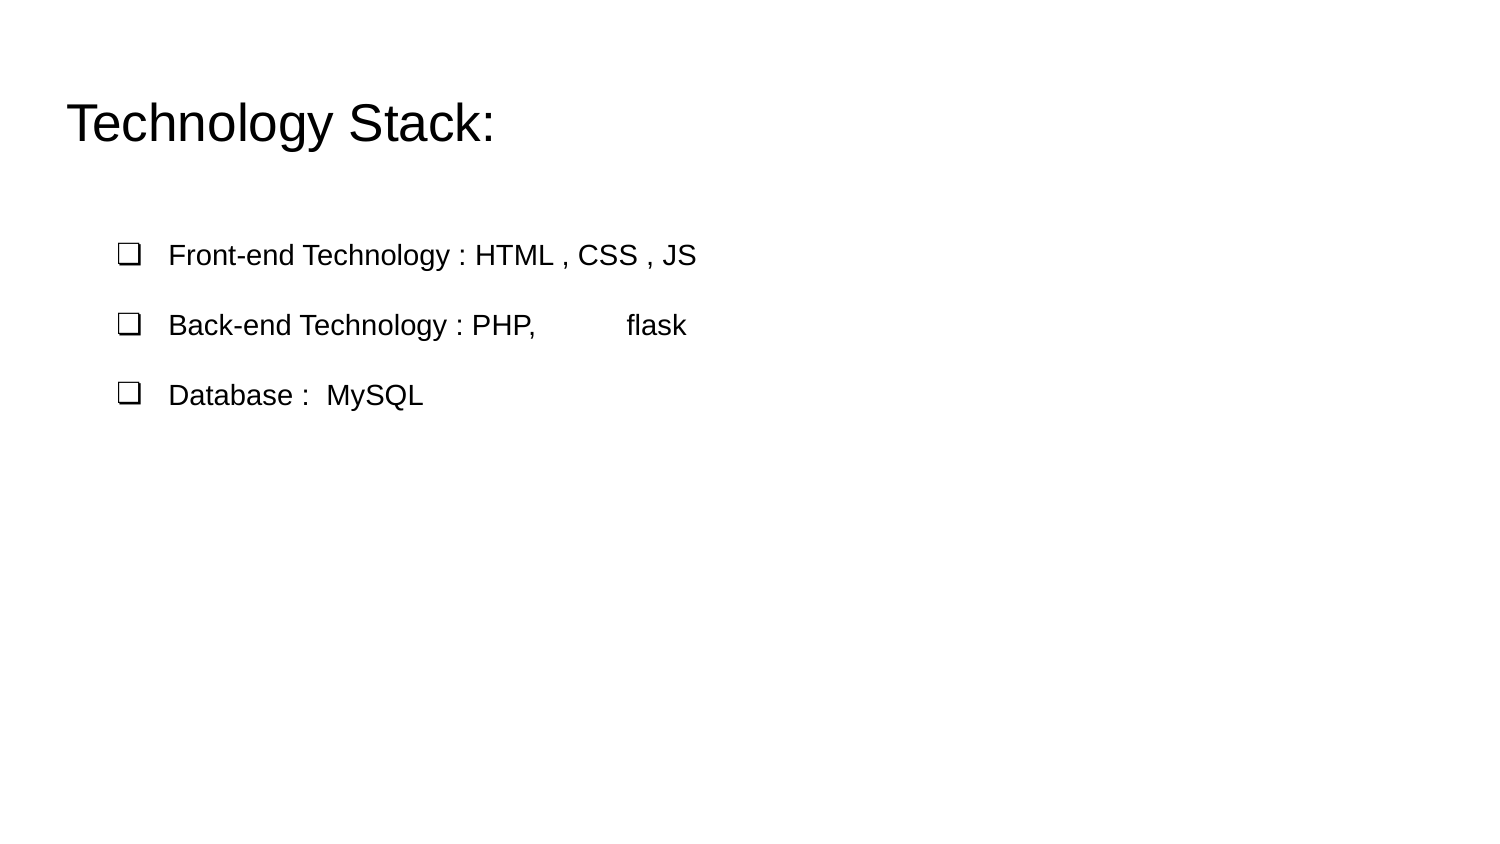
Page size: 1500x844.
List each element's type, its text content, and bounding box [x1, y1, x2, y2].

title Technology Stack: [51, 72, 1449, 167]
text_box Front-end Technology : HTML , CSS , JS Back-end Technology : PHP, flask Database : MySQL [78, 186, 1378, 427]
